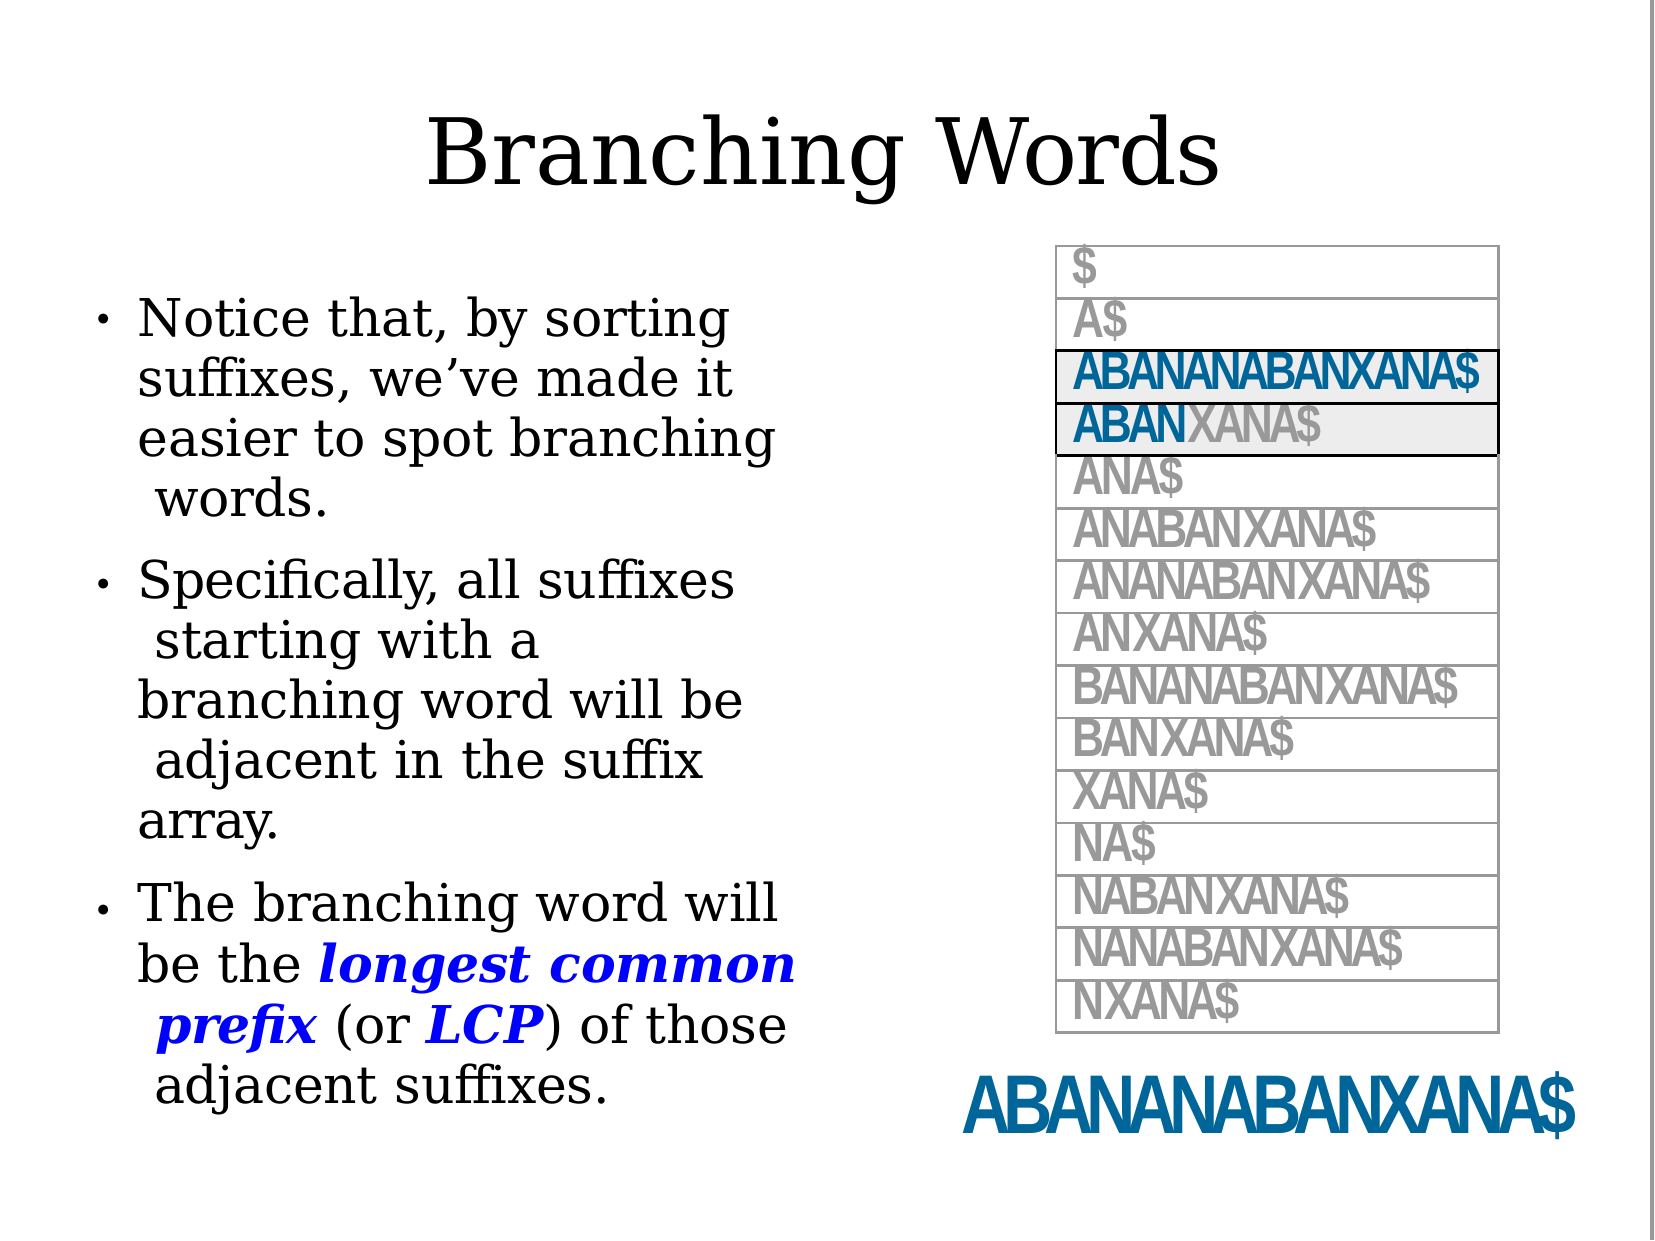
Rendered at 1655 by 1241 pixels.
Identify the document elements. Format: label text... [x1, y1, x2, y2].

table_cell NANABANXANA$ [1057, 929, 1497, 979]
table_cell ANANABANXANA$ [1057, 562, 1497, 612]
text_box ● [94, 565, 118, 596]
title Branching Words [422, 91, 1231, 301]
table_cell A$ [1057, 300, 1497, 349]
table_cell NA$ [1057, 824, 1497, 874]
table_cell XANA$ [1057, 772, 1497, 822]
table_cell BANXANA$ [1057, 719, 1497, 769]
text_box ABANANABANXANA$ [959, 1047, 1590, 1150]
table_cell ANXANA$ [1057, 614, 1497, 664]
table_cell ABANXANA$ [1057, 405, 1497, 454]
text_box ● [94, 890, 118, 921]
table_cell ANABANXANA$ [1057, 510, 1497, 559]
table_cell ANA$ [1057, 457, 1497, 507]
table_cell ABANANABANXANA$ [1057, 352, 1497, 402]
table_cell NABANXANA$ [1057, 877, 1497, 926]
table_cell NXANA$ [1057, 982, 1497, 1031]
text_box Notice that, by sorting suffixes, we’ve made it easier to spot branching words. Specifically, all suffixes starting with a branching word will be adjacent in the suffix array. The branching word will be the longest common prefix (or LCP) of those adjacent suffixes. [135, 284, 804, 1116]
table_header $ [1057, 247, 1497, 297]
text_box ● [94, 300, 118, 331]
table_cell BANANABANXANA$ [1057, 667, 1497, 717]
